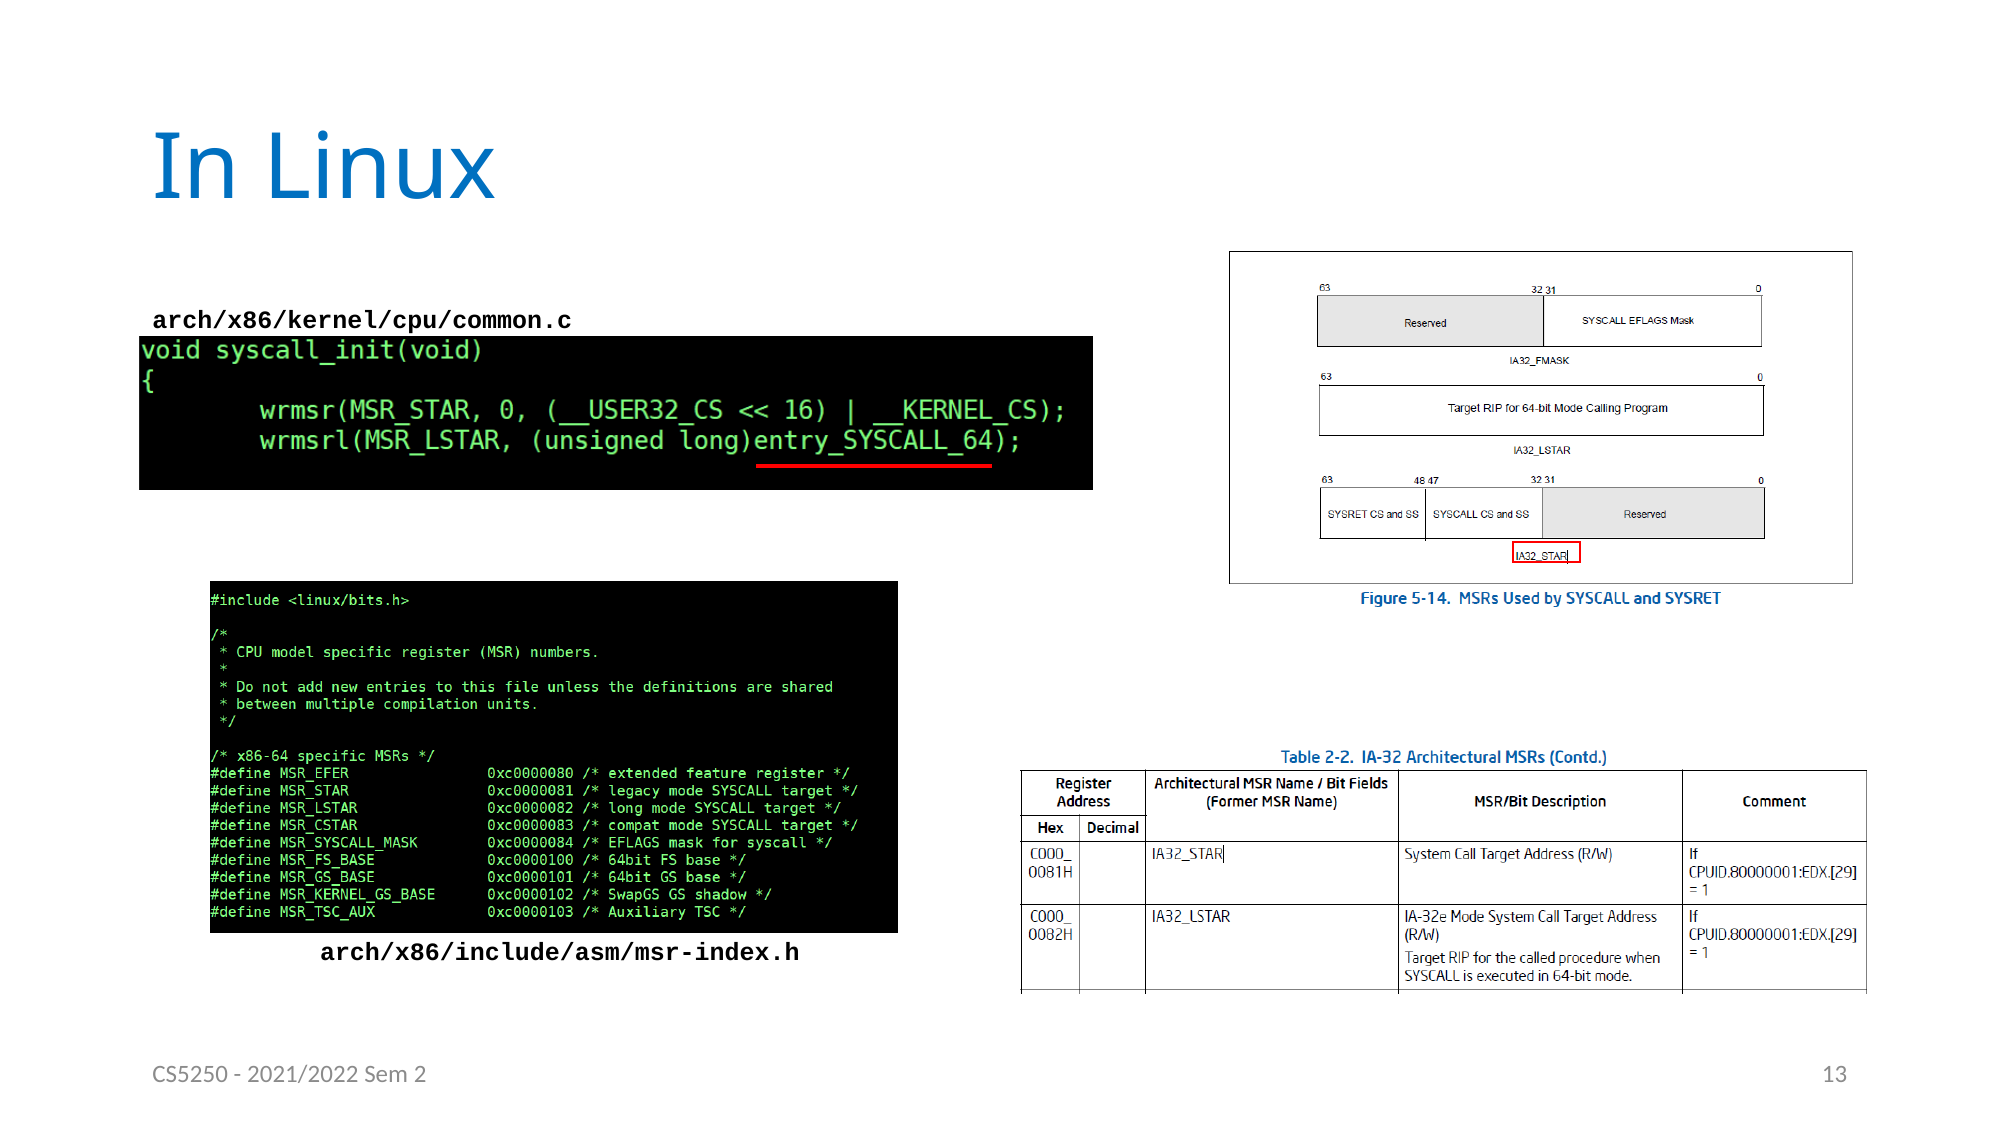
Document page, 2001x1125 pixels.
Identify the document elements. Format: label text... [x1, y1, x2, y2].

text_box arch/x86/include/asm/msr-index.h [305, 933, 815, 973]
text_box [137, 336, 1093, 490]
picture [208, 581, 898, 933]
picture [1224, 245, 1857, 611]
title In Linux [137, 59, 1863, 278]
list arch/x86/kernel/cpu/common.c [137, 299, 1863, 1014]
slide_number 13 [1412, 1042, 1863, 1103]
picture [1006, 732, 1871, 994]
slide_number CS5250 - 2021/2022 Sem 2 [137, 1042, 588, 1103]
